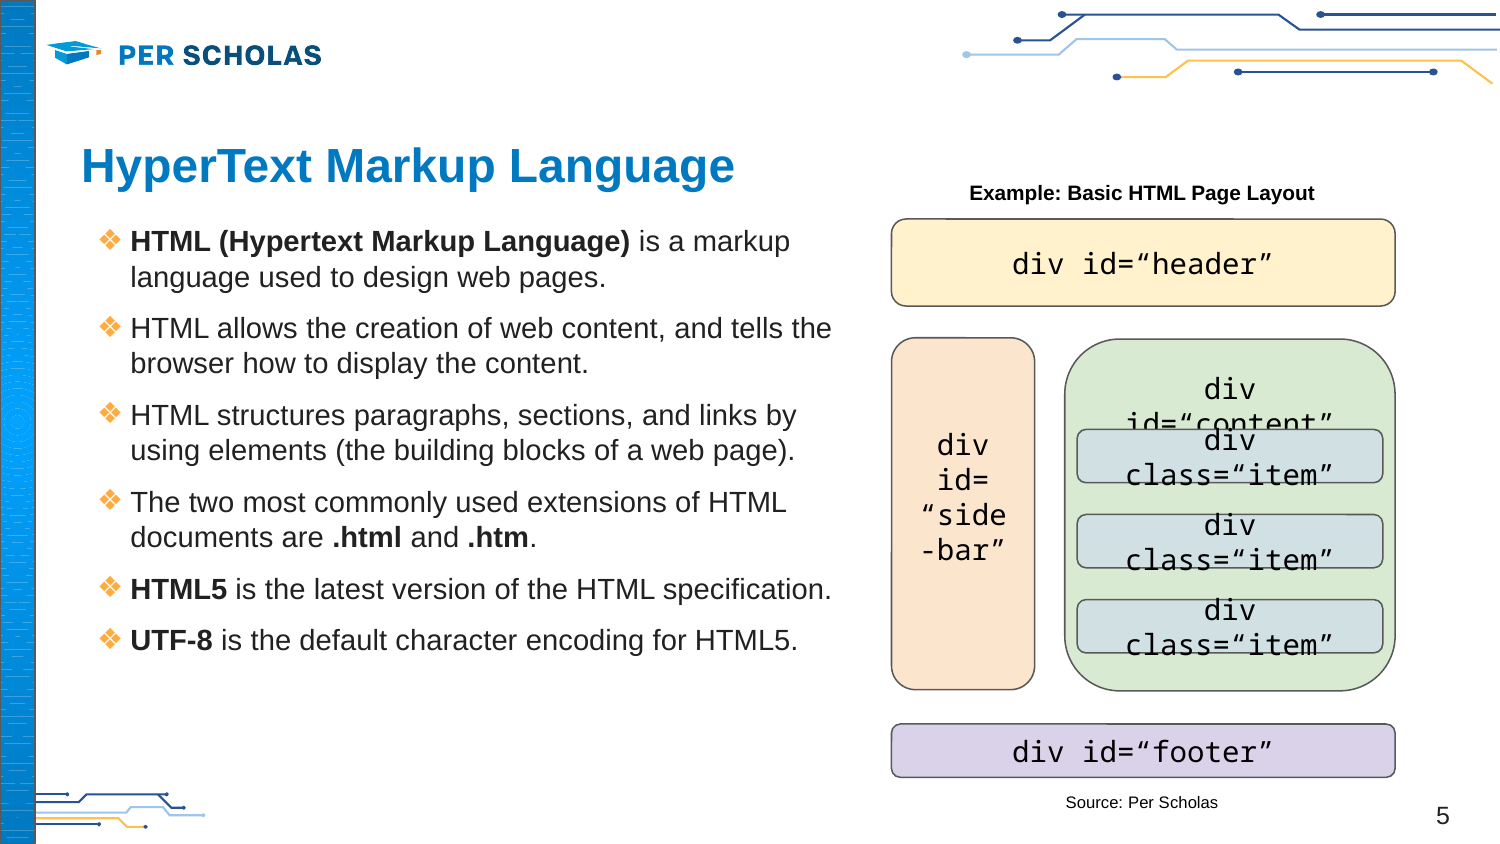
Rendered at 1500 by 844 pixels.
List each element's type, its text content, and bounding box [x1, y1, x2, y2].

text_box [891, 218, 1396, 778]
picture [36, 17, 339, 83]
title HyperText Markup Language [69, 119, 879, 207]
list HTML (Hypertext Markup Language) is a markup language used to design web pages. HTML allows the creation of web content, and tells the browser how to display the content. HTML structures paragraphs, sections, and links by using elements (the building blocks of a web page). The two most commonly used extensions of HTML documents are .html and .htm. HTML5 is the latest version of the HTML specification. UTF-8 is the default character encoding for HTML5. [81, 211, 846, 759]
text_box Example: Basic HTML Page Layout [891, 164, 1393, 218]
text_box Source: Per Scholas [891, 785, 1393, 833]
slide_number ‹#› [1395, 768, 1491, 836]
